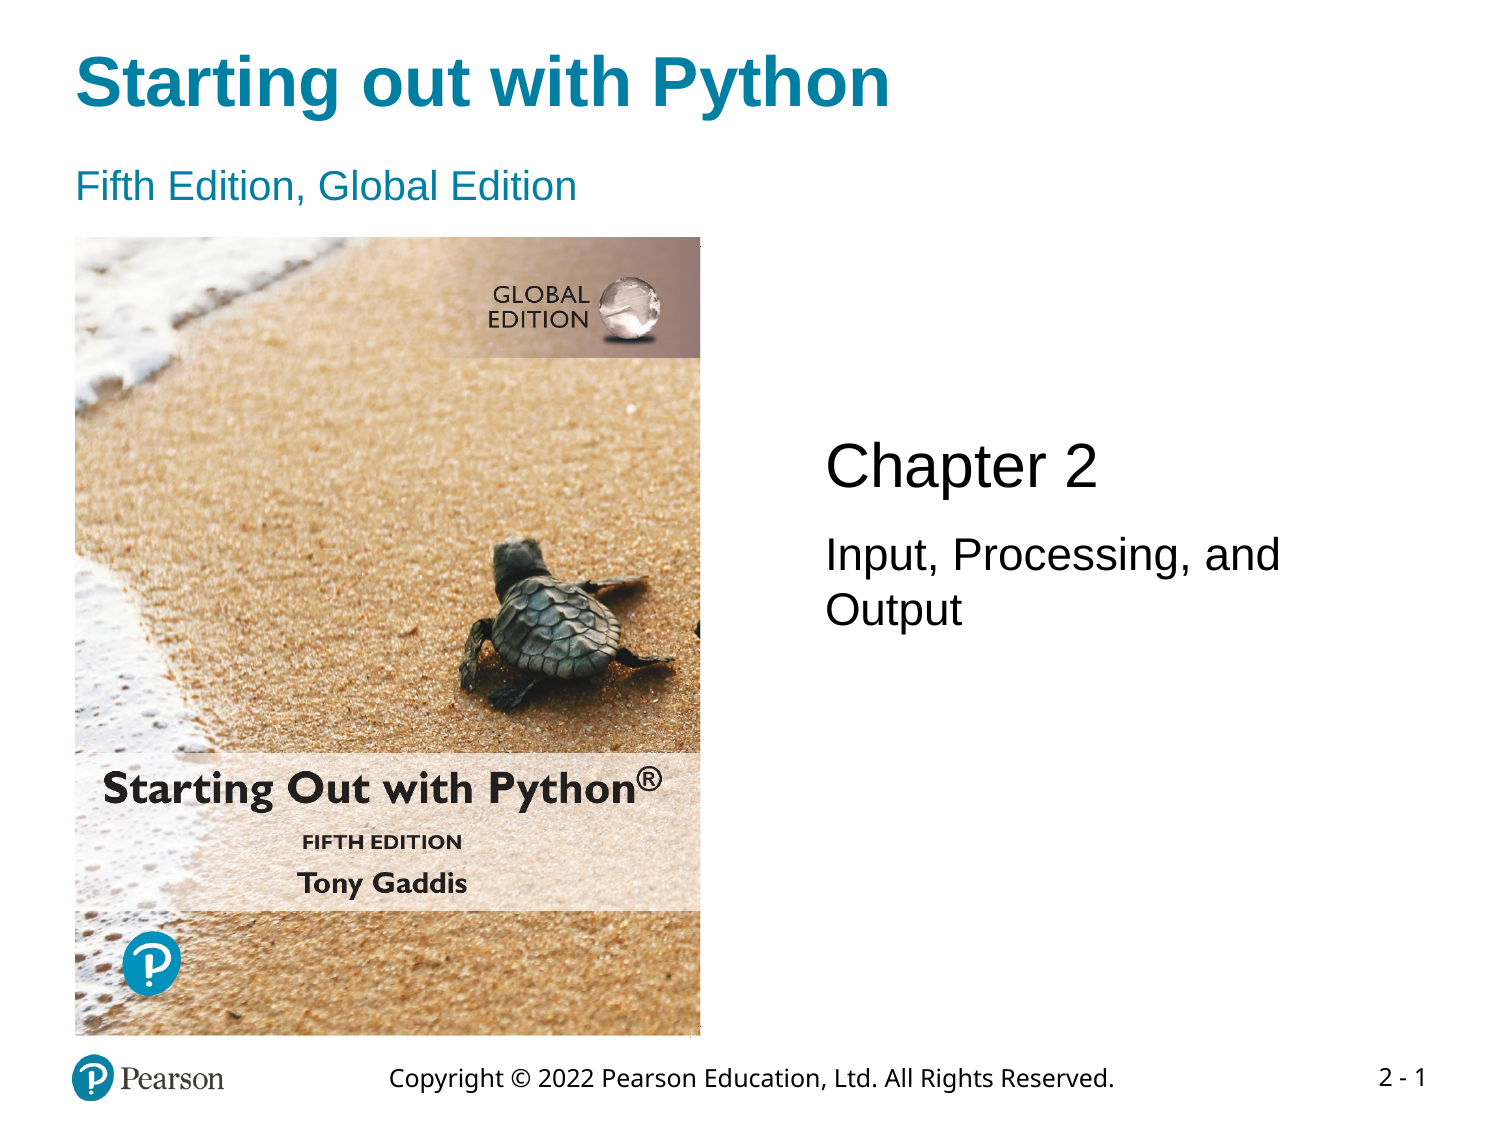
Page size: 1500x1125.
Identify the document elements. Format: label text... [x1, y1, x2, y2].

title Starting out with Python [75, 35, 1463, 138]
picture [99, 1054, 224, 1101]
picture [74, 237, 701, 1038]
list Chapter 2 [825, 237, 1425, 500]
picture [72, 1087, 83, 1101]
picture [81, 1064, 107, 1089]
list Input, Processing, and Output [825, 525, 1425, 1005]
picture [72, 1054, 89, 1072]
list Fifth Edition, Global Edition [75, 158, 1425, 222]
text_box Copyright © 2022 Pearson Education, Ltd. All Rights Reserved. [246, 1054, 1259, 1125]
